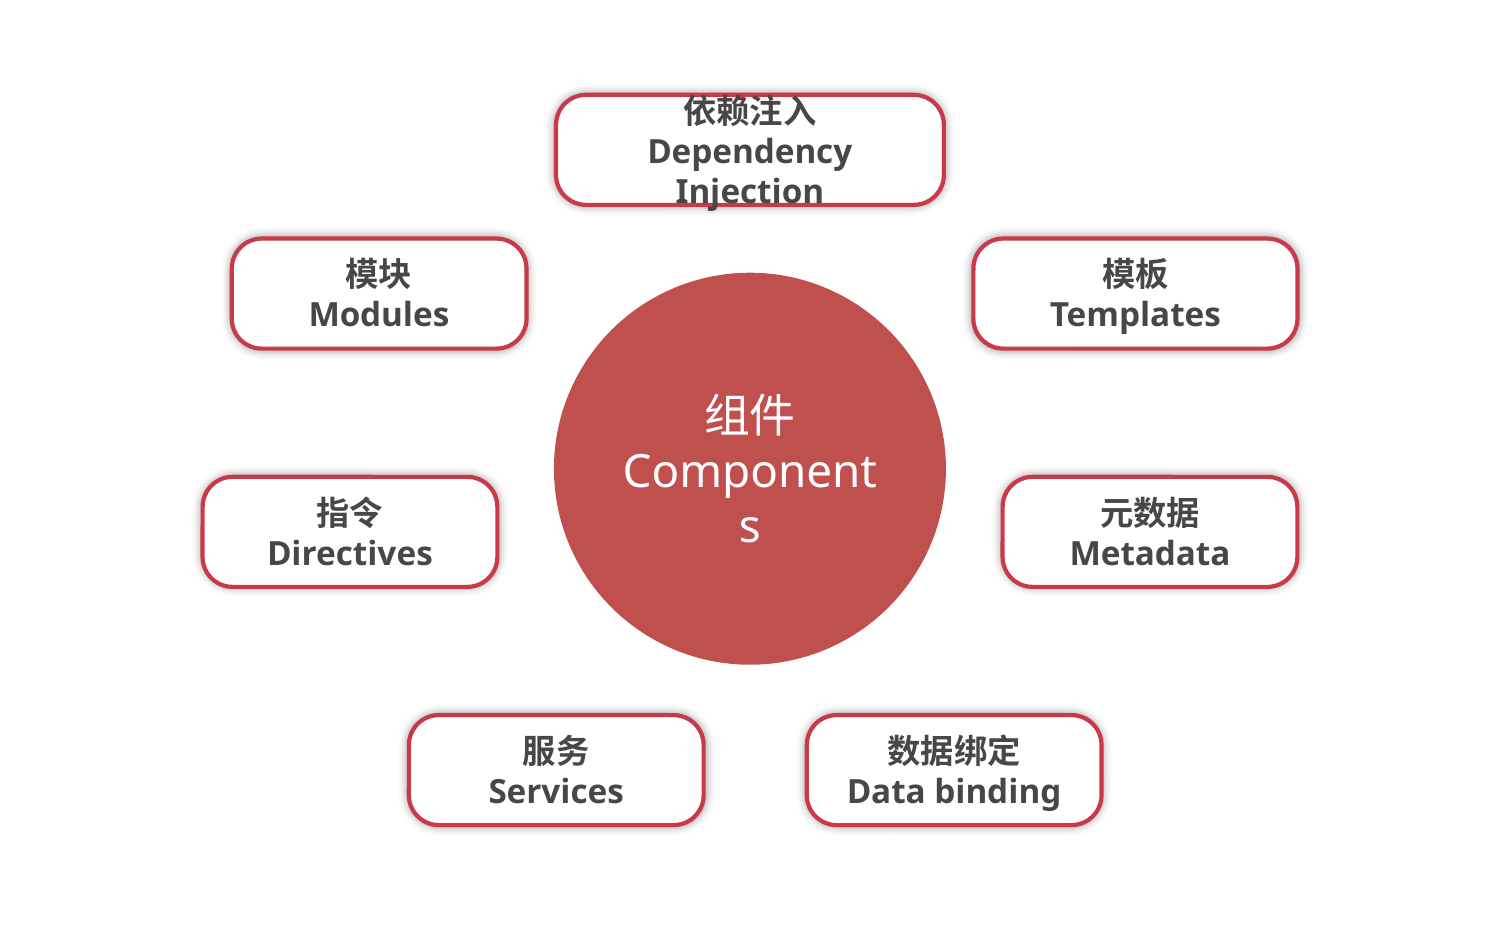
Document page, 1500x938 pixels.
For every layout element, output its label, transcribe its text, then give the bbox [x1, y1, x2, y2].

text_box 组件 Components [553, 272, 946, 665]
text_box 数据绑定 Data binding [806, 715, 1102, 826]
text_box 依赖注入 Dependency Injection [556, 94, 944, 205]
text_box 指令 Directives [202, 476, 498, 587]
text_box 模板 Templates [973, 238, 1298, 349]
text_box 元数据 Metadata [1002, 476, 1298, 587]
text_box 模块 Modules [231, 238, 527, 349]
text_box 服务 Services [408, 715, 704, 826]
